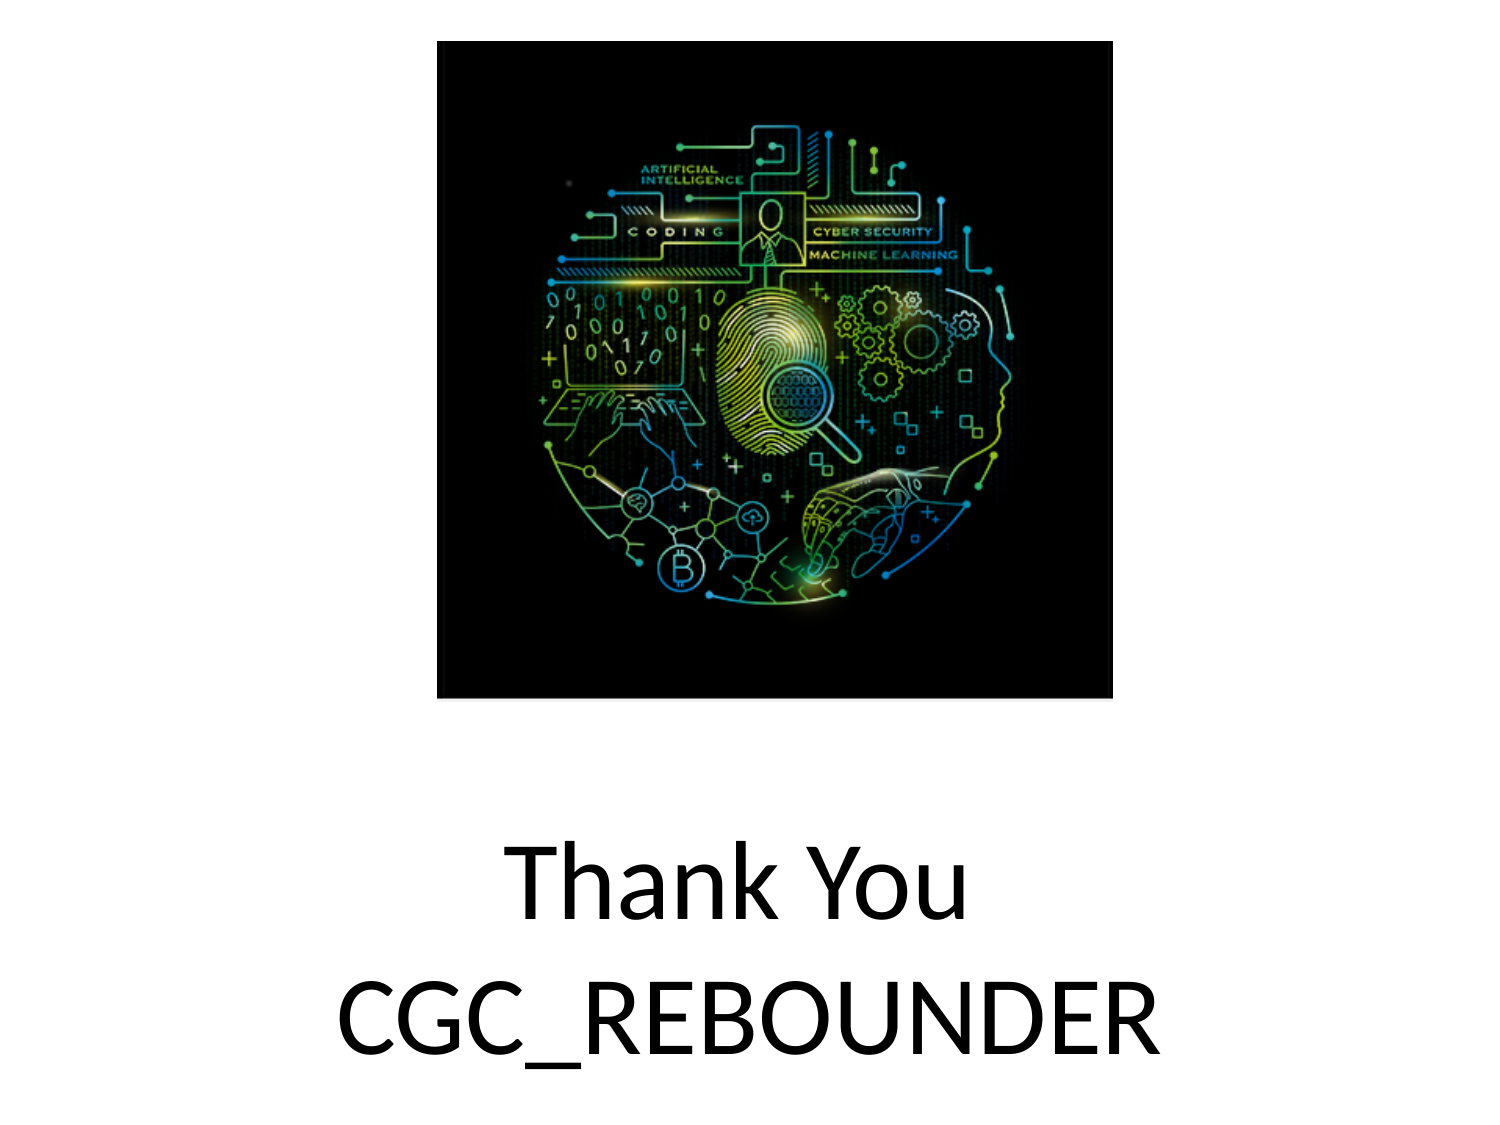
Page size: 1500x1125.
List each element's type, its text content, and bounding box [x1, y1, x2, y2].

picture [437, 41, 1113, 702]
text_box Thank You CGC_REBOUNDER [0, 799, 1500, 1085]
